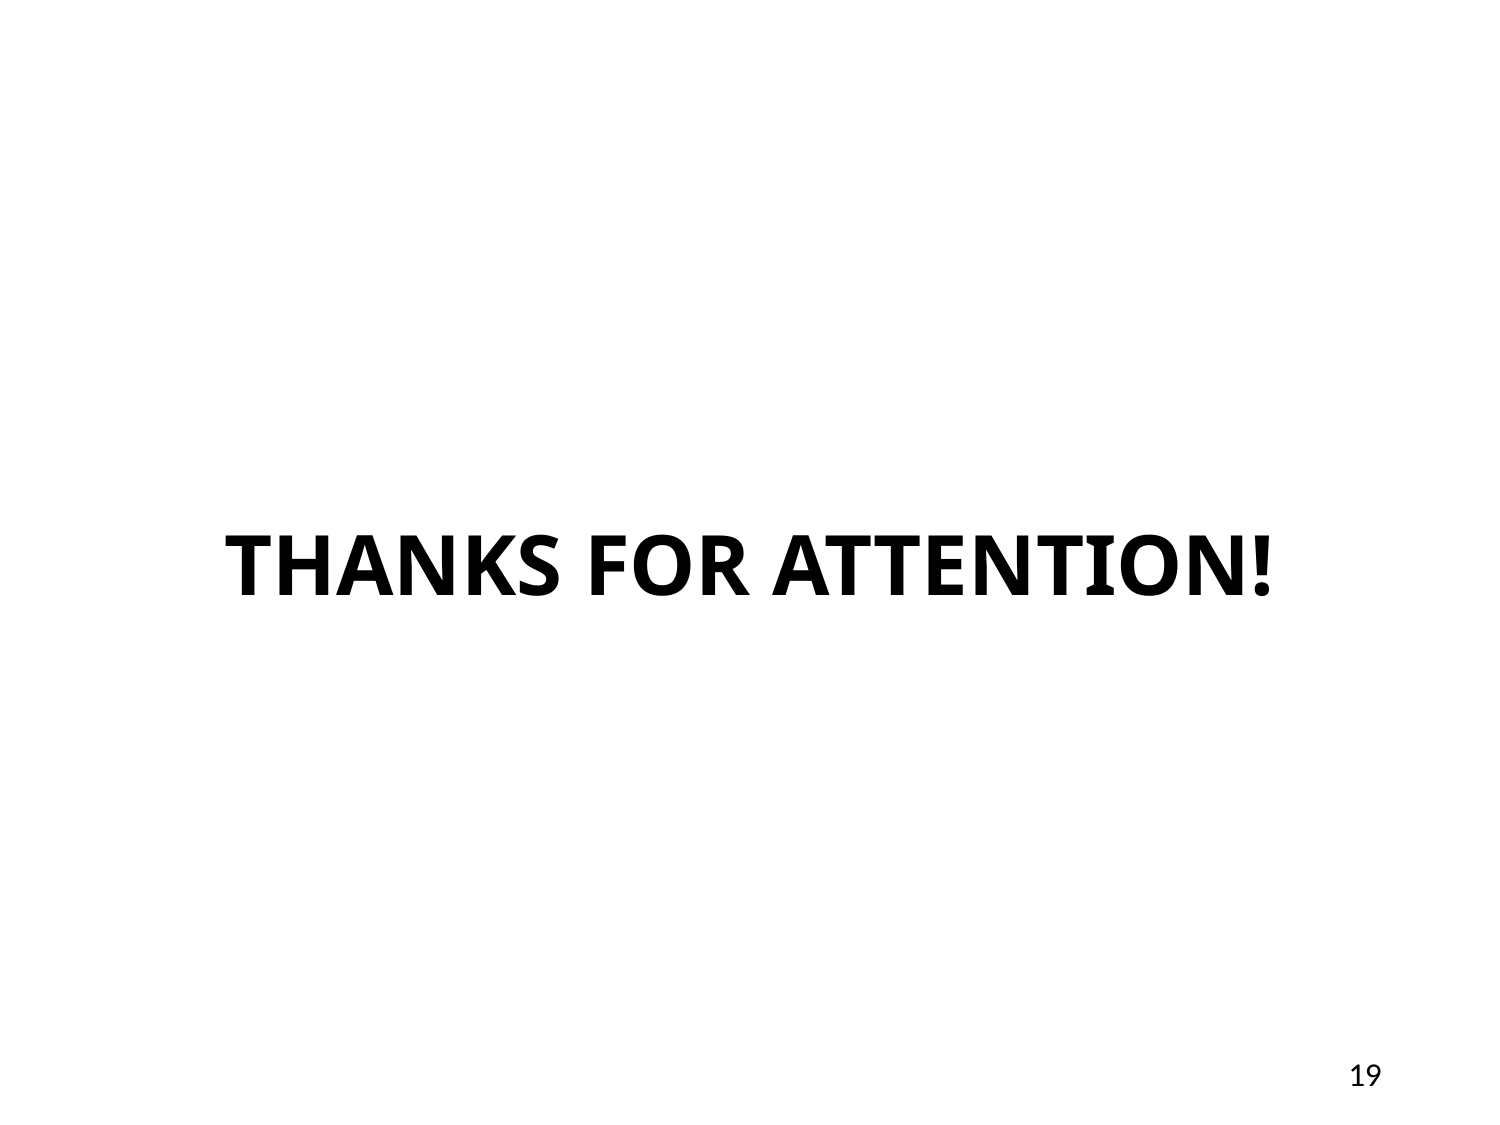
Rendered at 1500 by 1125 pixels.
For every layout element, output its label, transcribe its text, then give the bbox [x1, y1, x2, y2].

slide_number 19 [1059, 1042, 1397, 1103]
text_box THANKS FOR ATTENTION! [209, 504, 1291, 620]
